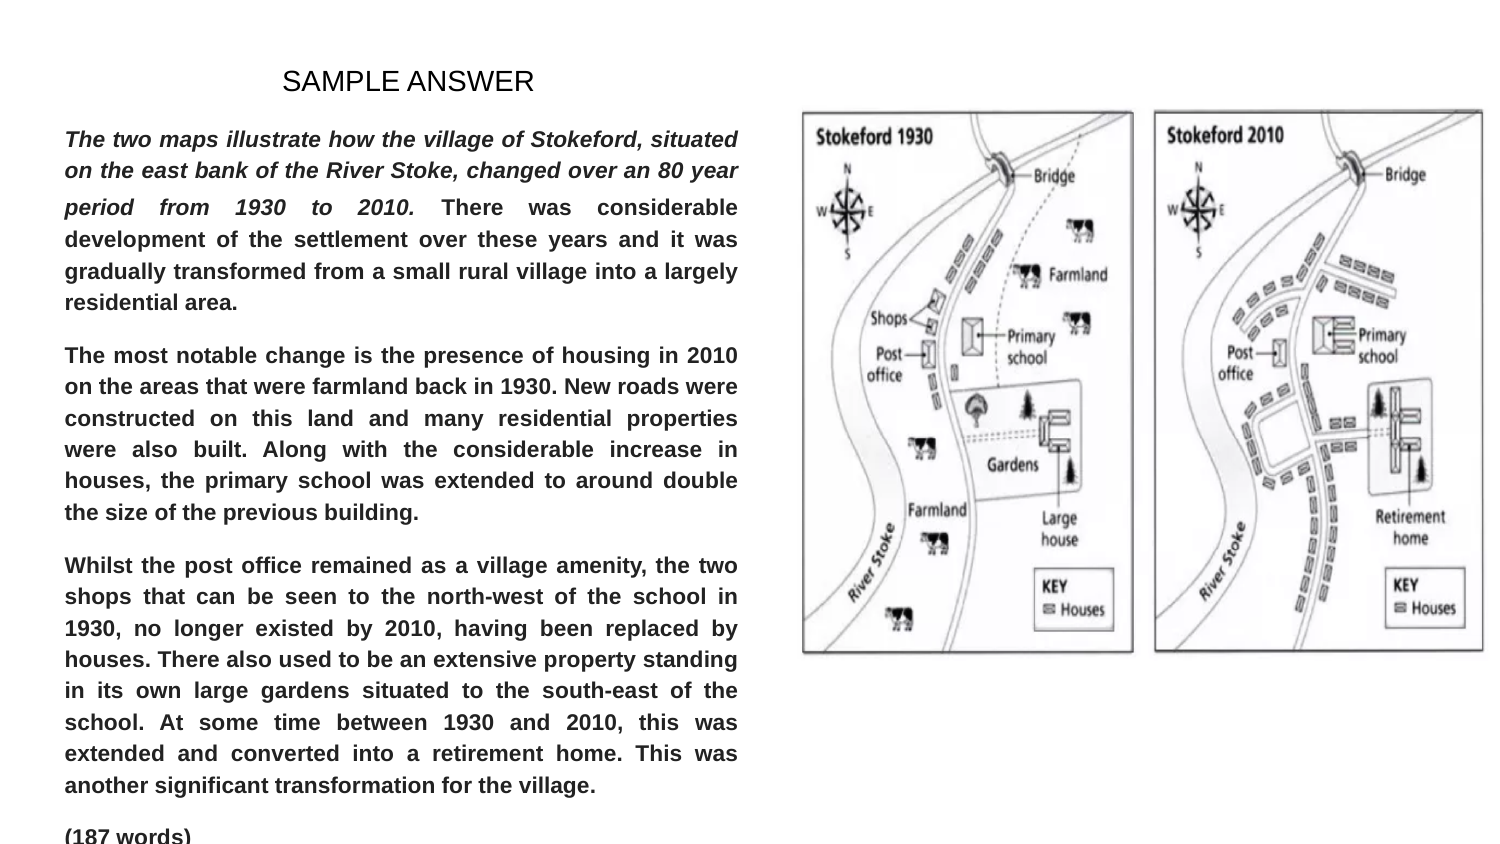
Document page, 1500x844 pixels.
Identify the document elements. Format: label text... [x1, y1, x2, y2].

picture [797, 105, 1490, 661]
list The two maps illustrate how the village of Stokeford, situated on the east bank of the River Stoke, changed over an 80 year period from 1930 to 2010. There was considerable development of the settlement over these years and it was gradually transformed from a small rural village into a largely residential area. The most notable change is the presence of housing in 2010 on the areas that were farmland back in 1930. New roads were constructed on this land and many residential properties were also built. Along with the considerable increase in houses, the primary school was extended to around double the size of the previous building. Whilst the post office remained as a village amenity, the two shops that can be seen to the north-west of the school in 1930, no longer existed by 2010, having been replaced by houses. There also used to be an extensive property standing in its own large gardens situated to the south-east of the school. At some time between 1930 and 2010, this was extended and converted into a retirement home. This was another significant transformation for the village. (187 words) [49, 105, 754, 844]
text_box SAMPLE ANSWER [267, 54, 565, 105]
